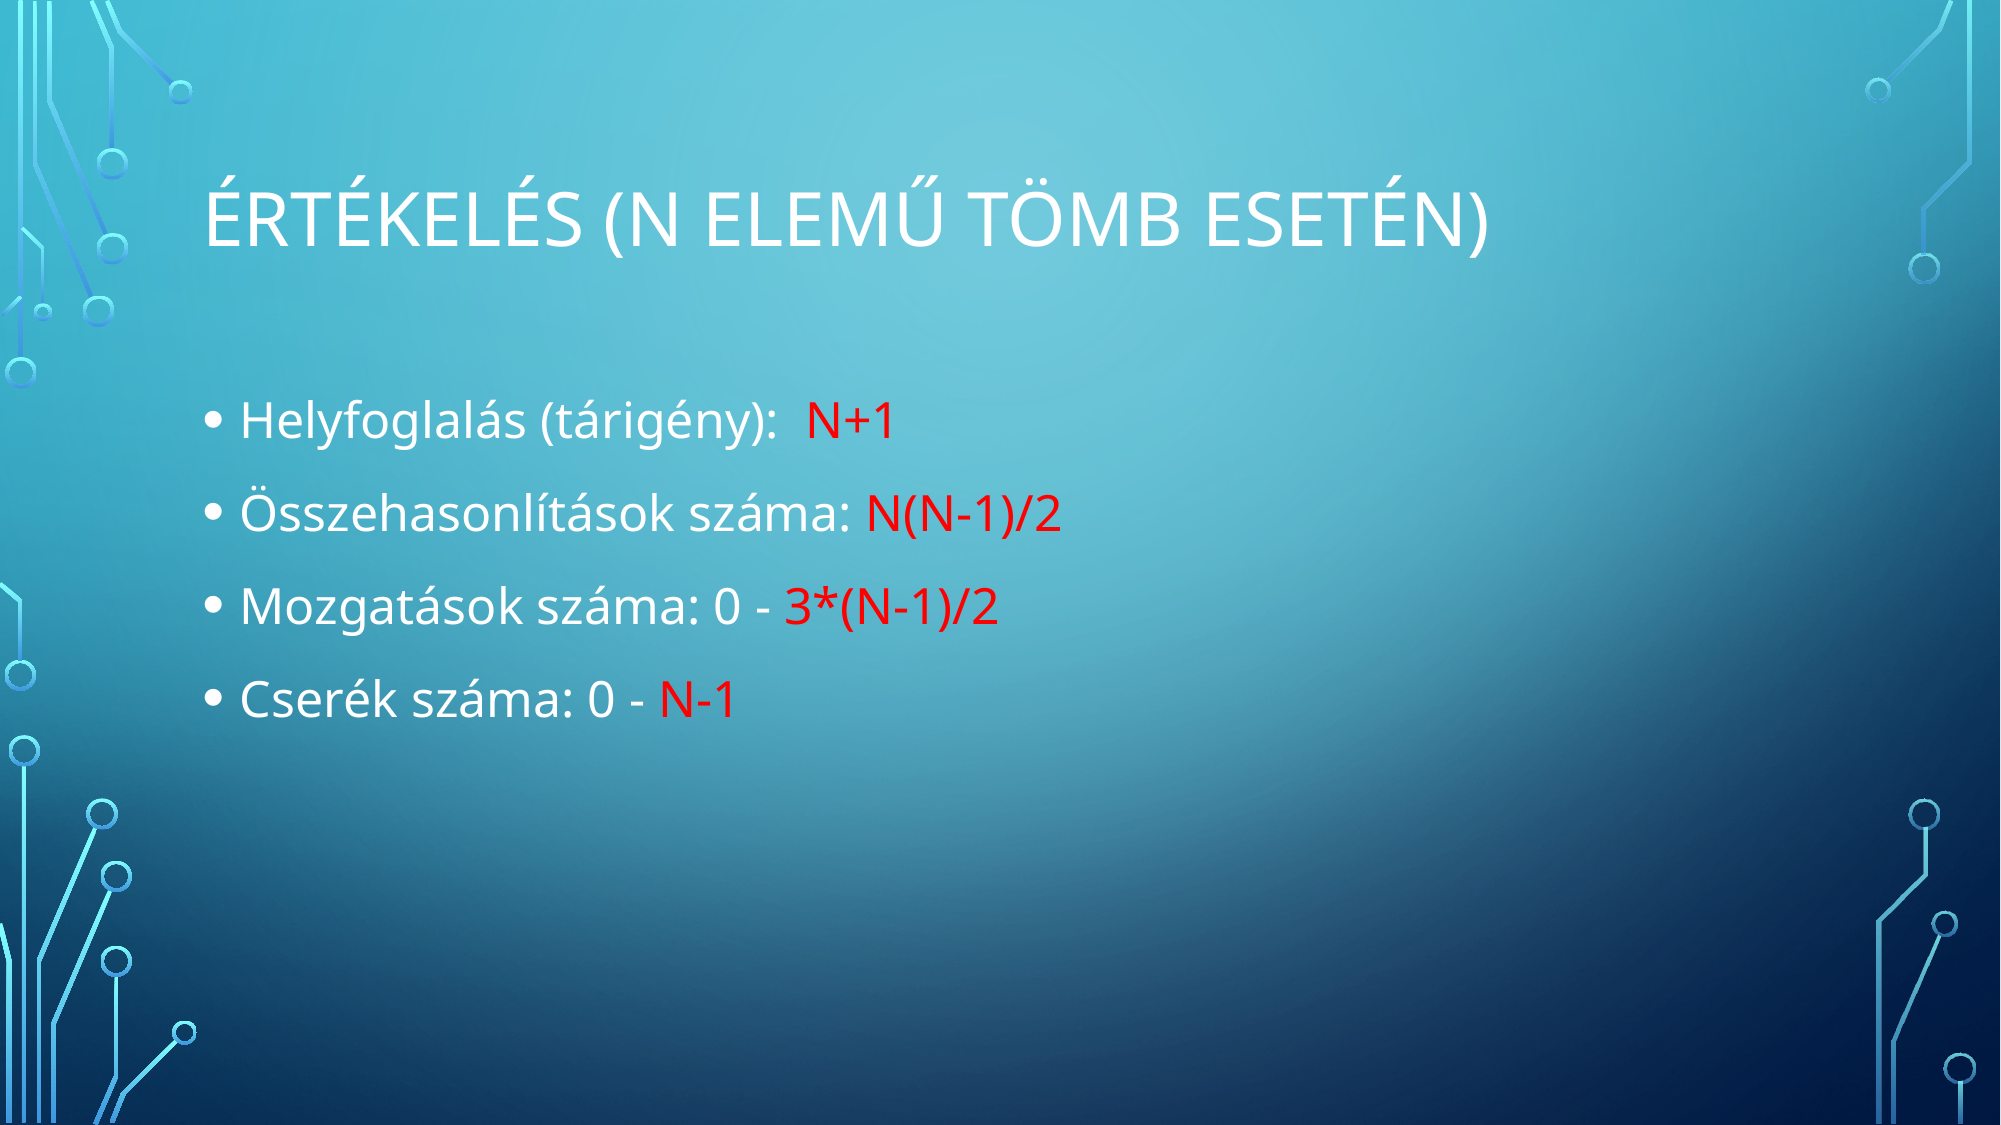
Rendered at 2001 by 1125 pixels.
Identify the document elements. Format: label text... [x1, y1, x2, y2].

list Helyfoglalás (tárigény): N+1 Összehasonlítások száma: N(N-1)/2 Mozgatások száma: 0 - 3*(N-1)/2 Cserék száma: 0 - N-1 [187, 369, 1813, 950]
title Értékelés (n elemű tömb esetén) [187, 101, 1813, 344]
